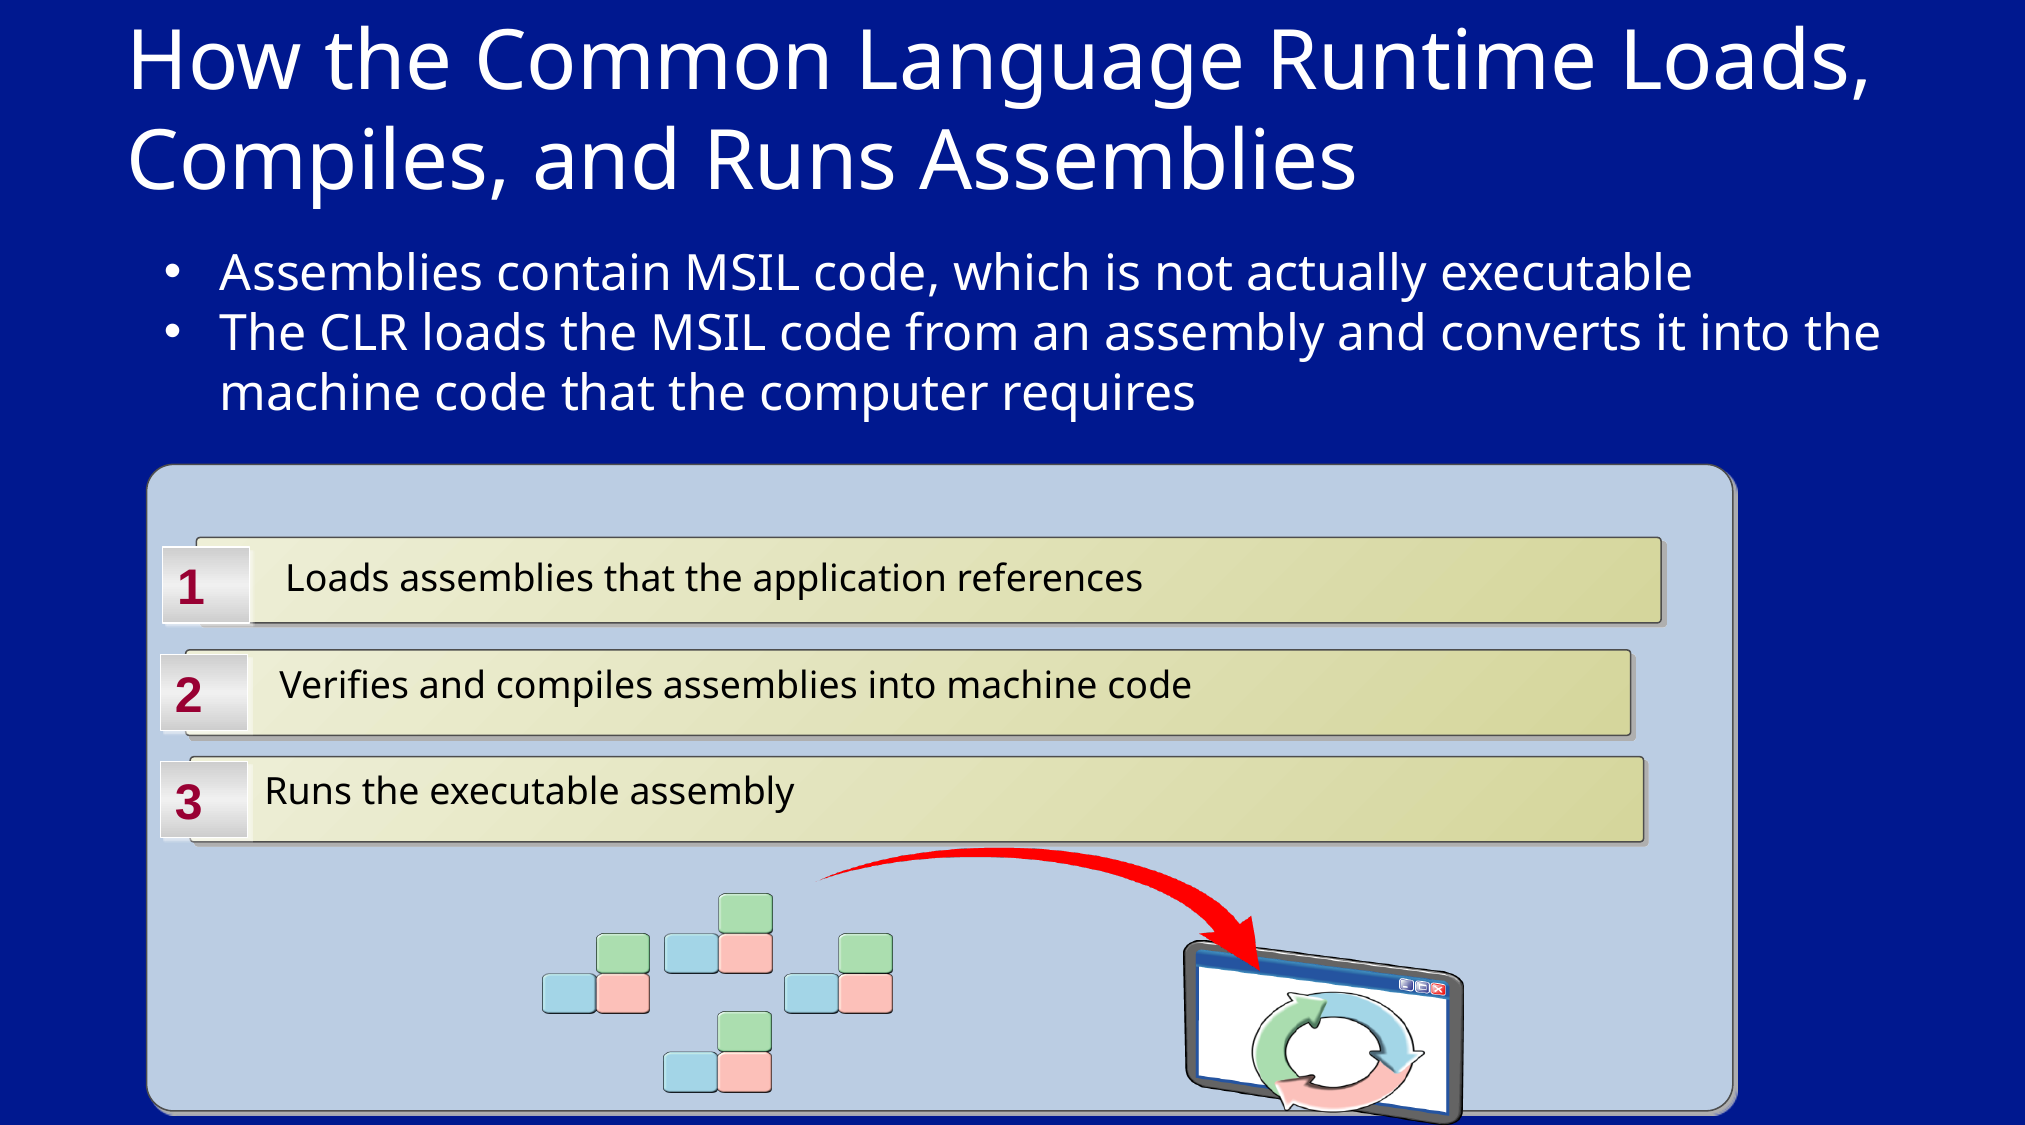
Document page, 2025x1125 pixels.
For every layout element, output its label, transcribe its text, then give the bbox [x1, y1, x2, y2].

text_box Runs the executable assembly [190, 756, 1644, 842]
picture [663, 1011, 772, 1093]
text_box Assemblies contain MSIL code, which is not actually executable The CLR loads the MSIL code from an assembly and converts it into the machine code that the computer requires [148, 233, 2025, 473]
picture [784, 841, 1466, 1125]
text_box 3 [160, 761, 248, 838]
title How the Common Language Runtime Loads, Compiles, and Runs Assemblies [101, 0, 2025, 122]
picture [541, 933, 651, 1014]
picture [664, 892, 774, 974]
text_box [146, 473, 1733, 1111]
text_box Verifies and compiles assemblies into machine code [185, 649, 1631, 736]
text_box 2 [160, 654, 248, 731]
text_box Loads assemblies that the application references [196, 537, 1662, 623]
text_box 1 [162, 546, 250, 623]
